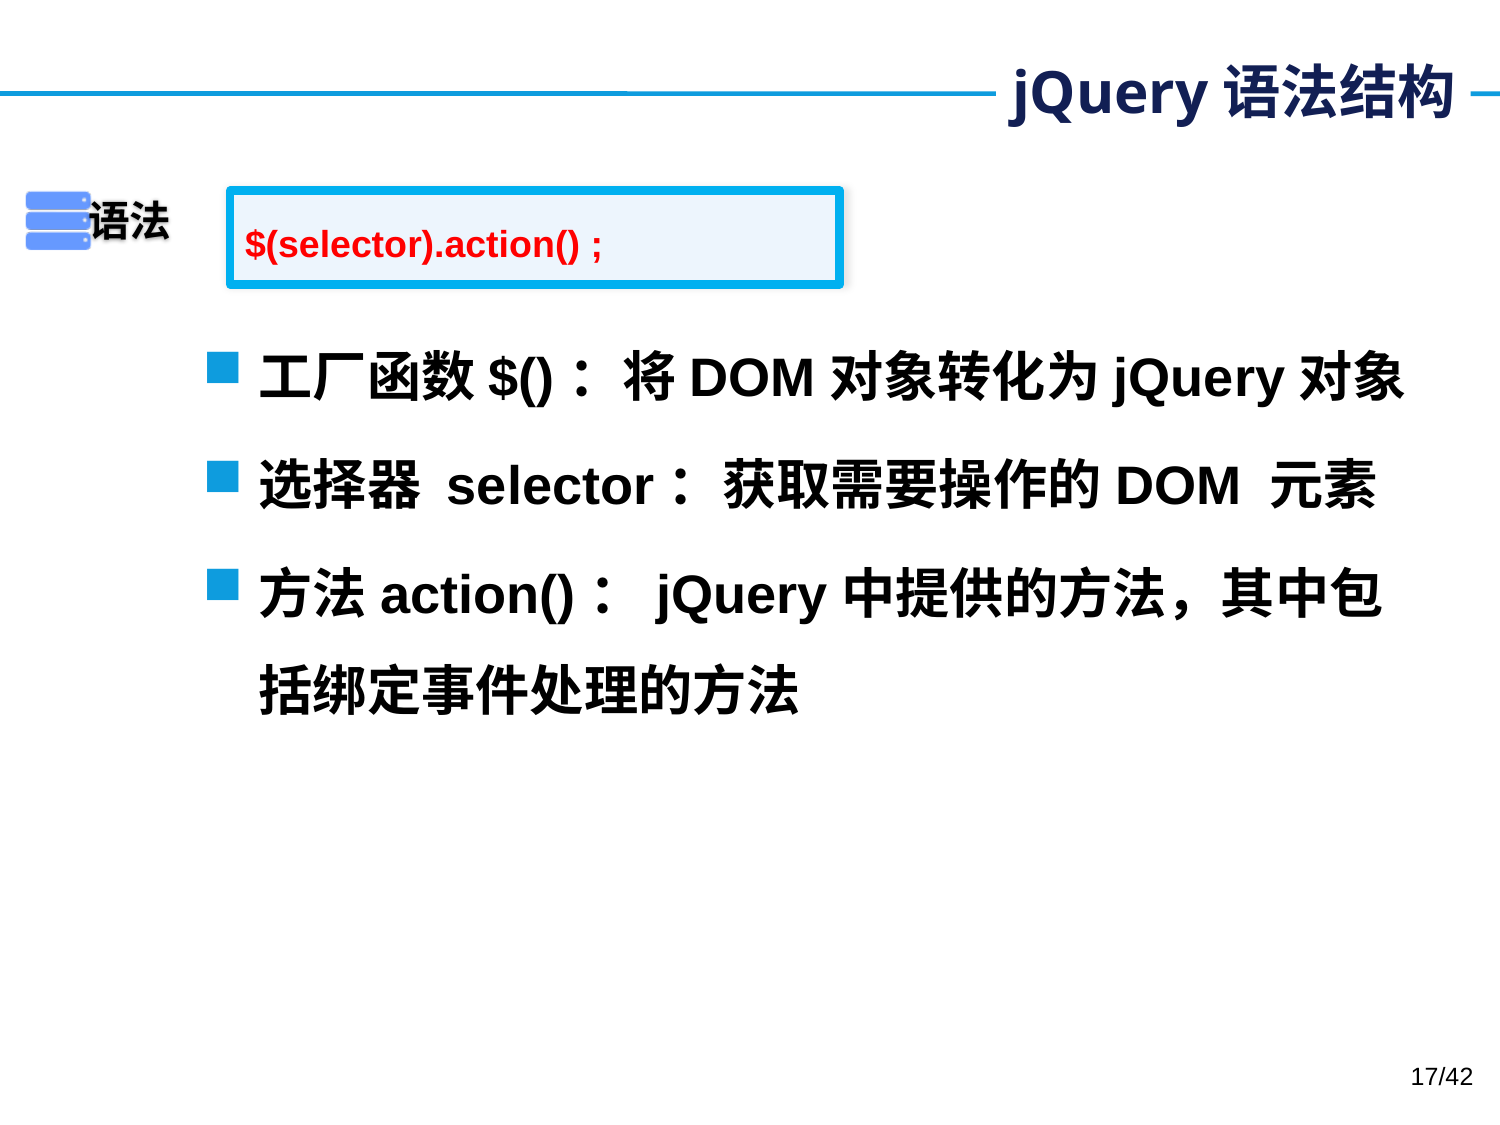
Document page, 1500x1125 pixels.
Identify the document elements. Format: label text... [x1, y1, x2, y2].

title jQuery语法结构 [996, 46, 1471, 133]
list 工厂函数$()：将DOM对象转化为jQuery对象 选择器 selector：获取需要操作的DOM 元素 方法action()：jQuery中提供的方法，其中包括绑定事件处理的方法 [187, 302, 1442, 728]
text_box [23, 187, 188, 254]
text_box $(selector).action() ; [230, 190, 840, 285]
slide_number 17/42 [1138, 1053, 1489, 1114]
